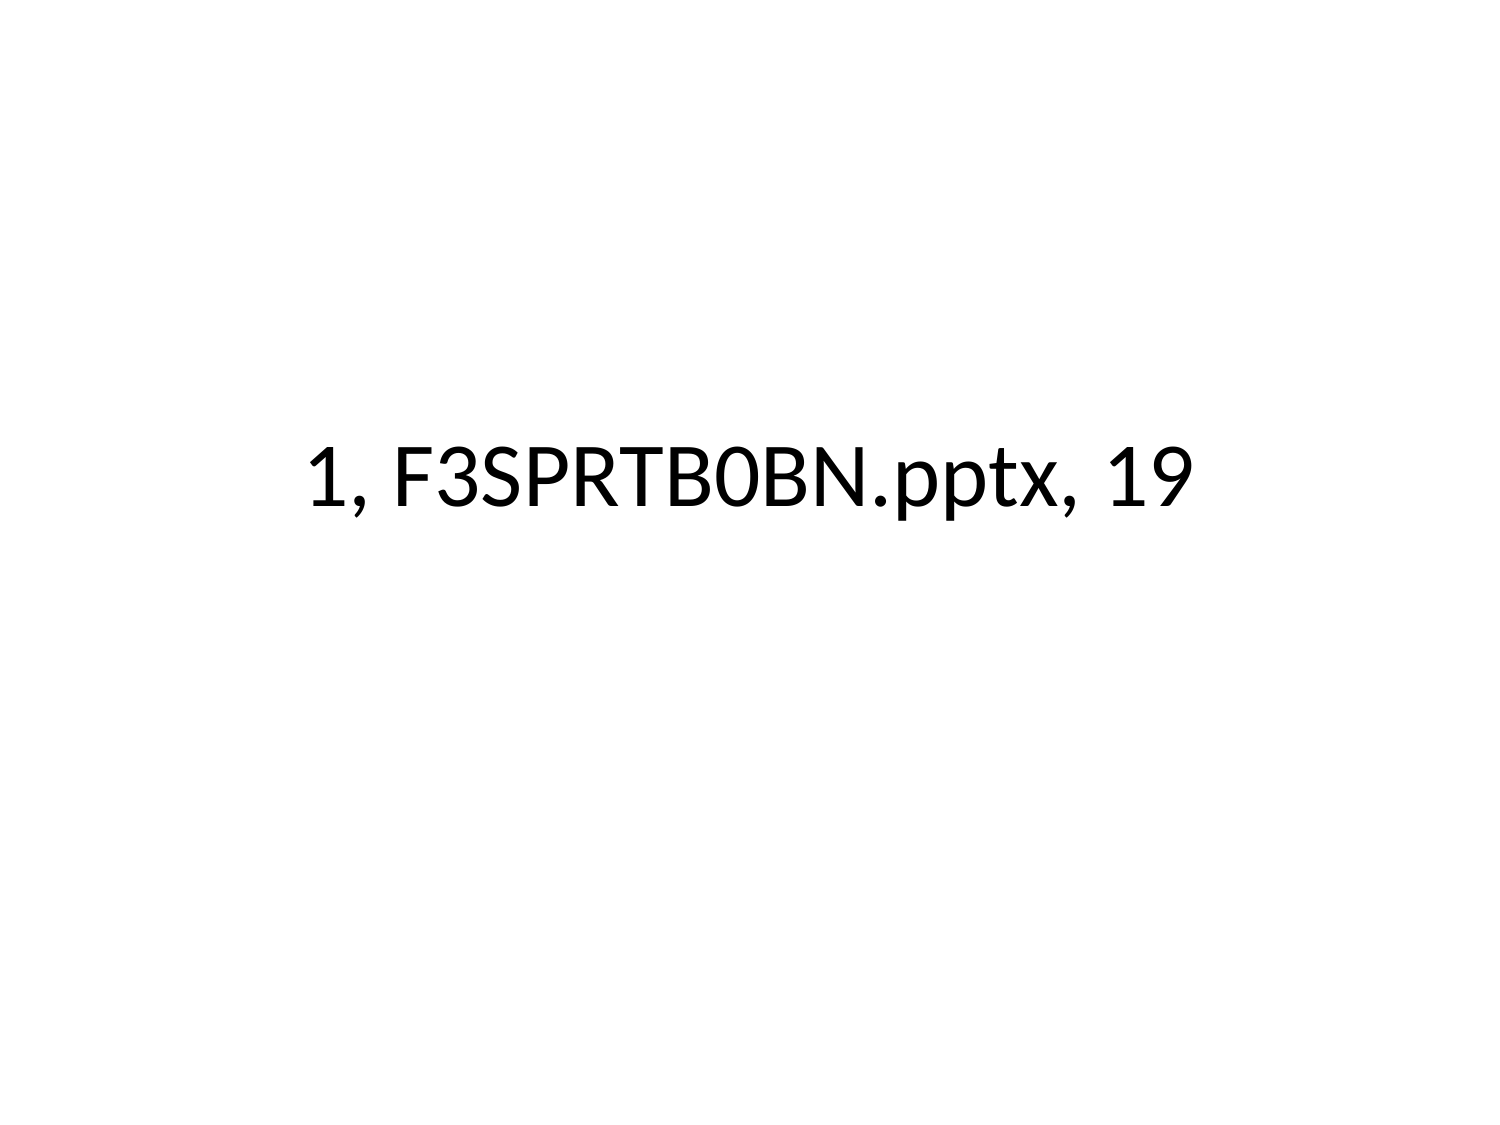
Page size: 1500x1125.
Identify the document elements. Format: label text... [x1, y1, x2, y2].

title 1, F3SPRTB0BN.pptx, 19 [112, 349, 1388, 591]
